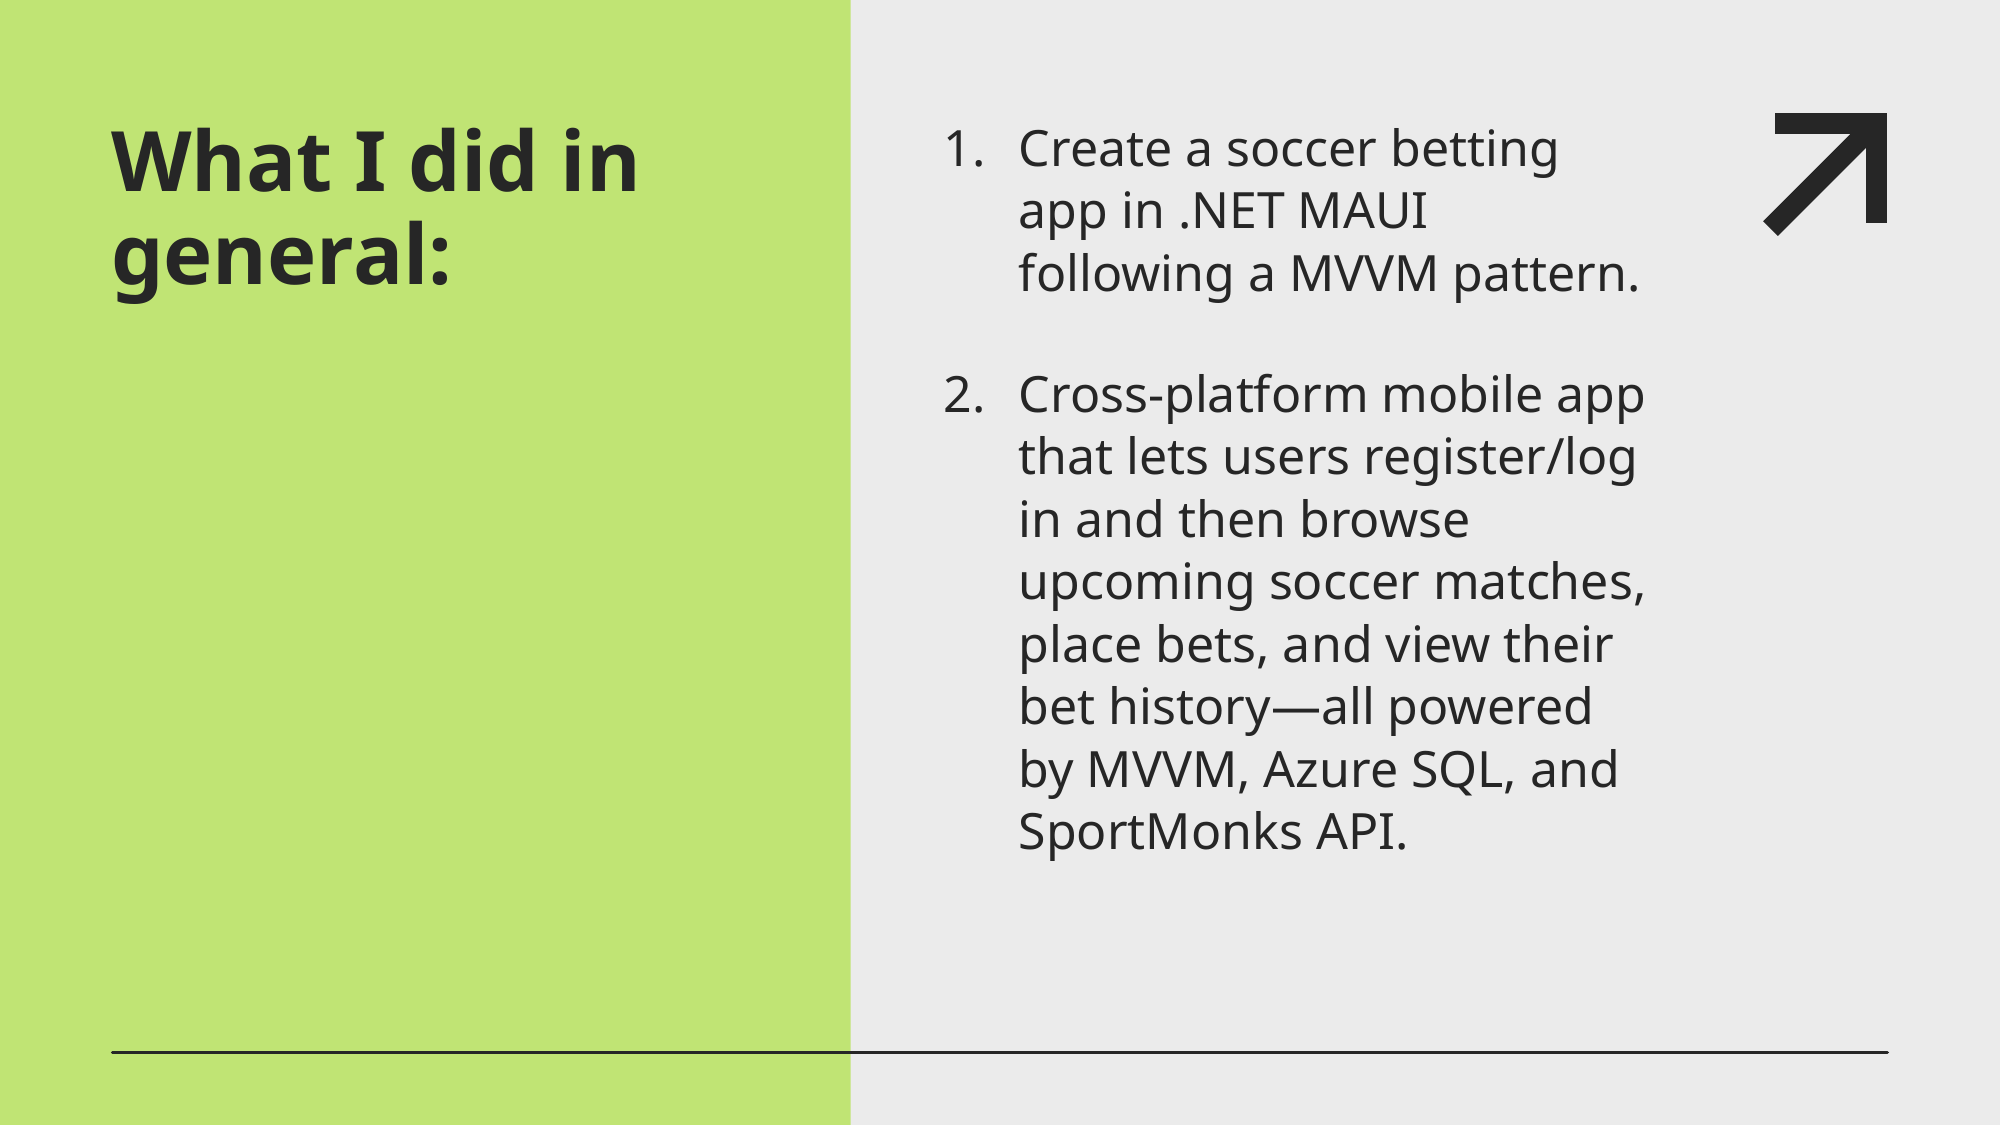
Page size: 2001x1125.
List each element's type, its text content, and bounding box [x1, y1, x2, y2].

title What I did in general: [111, 113, 733, 864]
list Create a soccer betting app in .NET MAUI following a MVVM pattern. Cross-platform mobile app that lets users register/log in and then browse upcoming soccer matches, place bets, and view their bet history—all powered by MVVM, Azure SQL, and SportMonks API. [943, 113, 1649, 1011]
